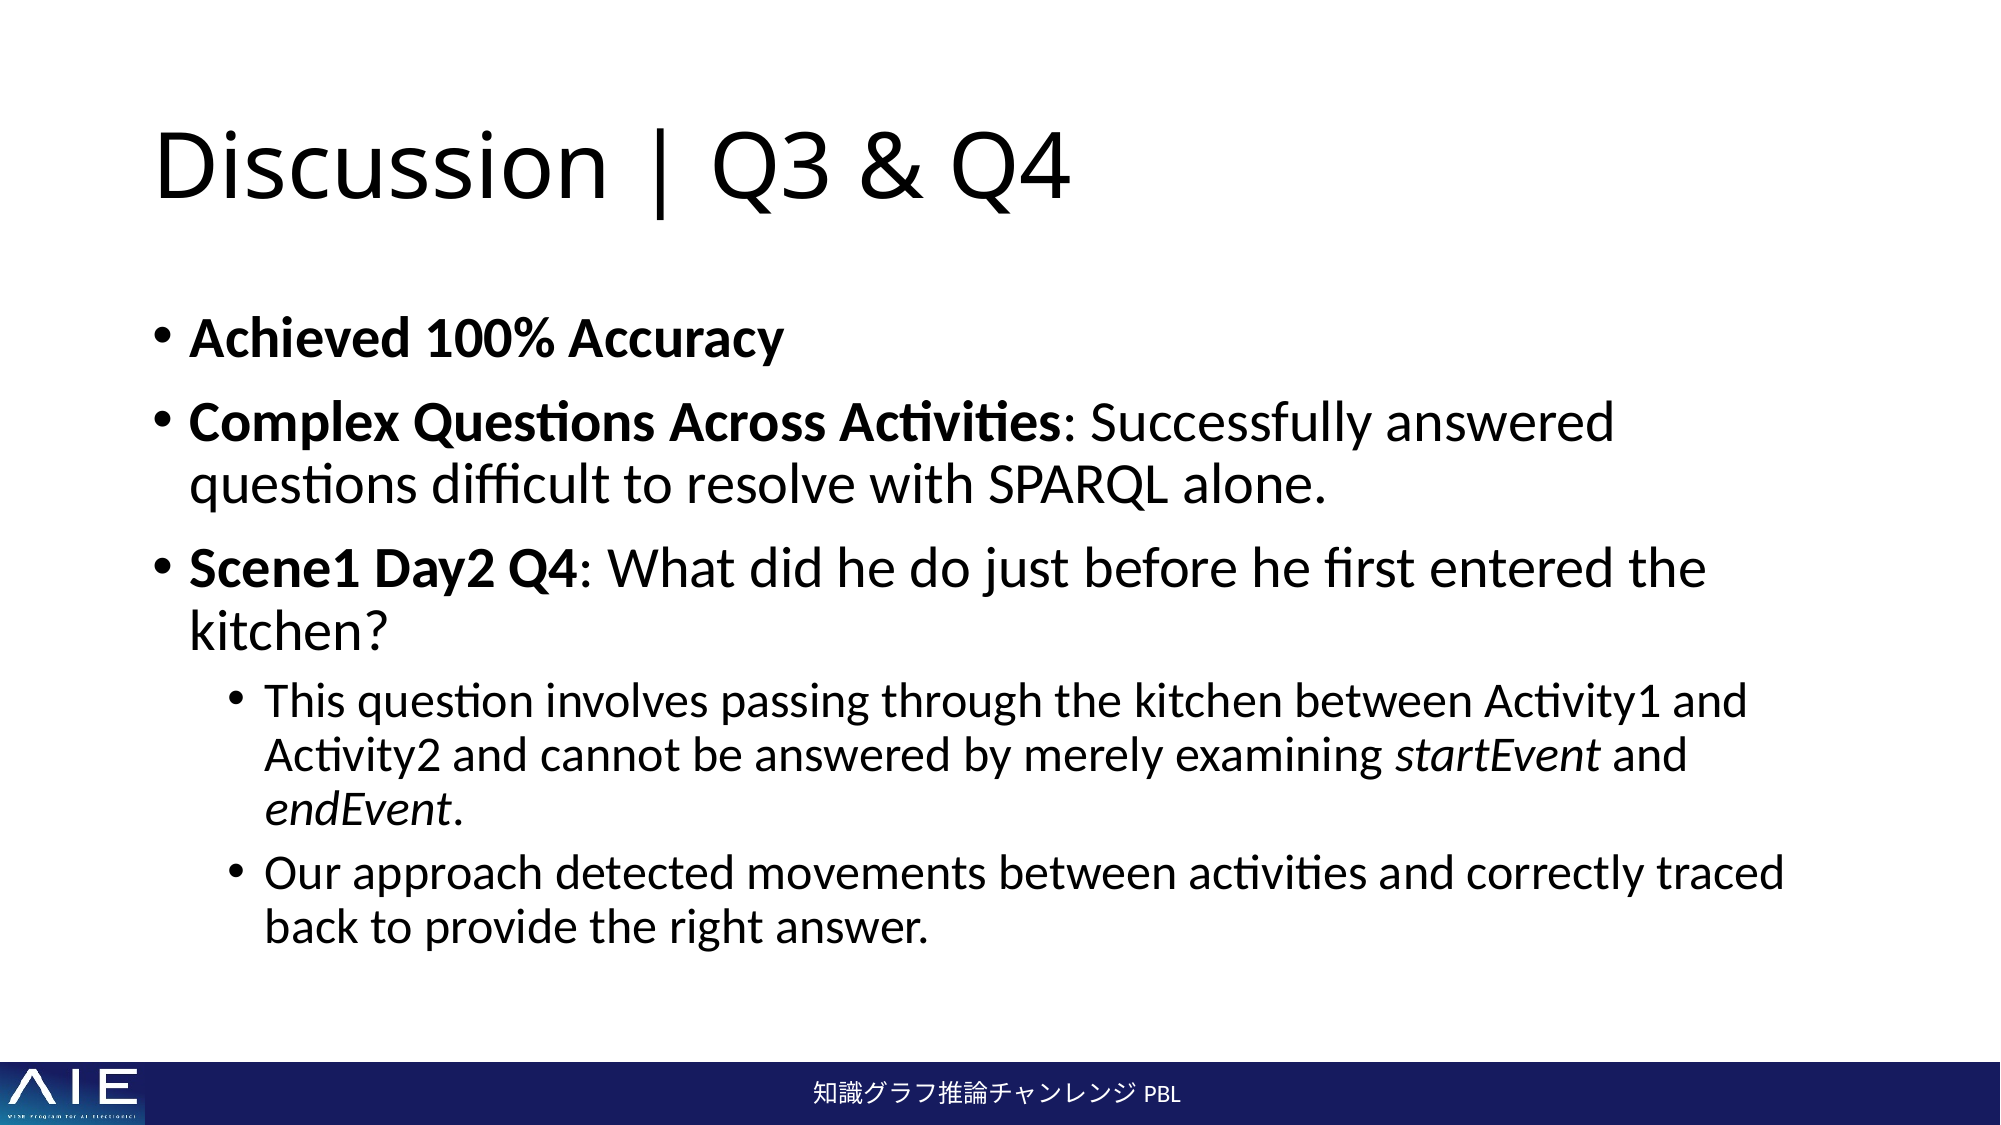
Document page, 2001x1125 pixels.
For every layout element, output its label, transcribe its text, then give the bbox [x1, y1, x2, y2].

title Discussion | Q3 & Q4 [137, 59, 1863, 278]
picture [0, 1062, 2000, 1125]
list Achieved 100% Accuracy Complex Questions Across Activities: Successfully answered questions difficult to resolve with SPARQL alone. Scene1 Day2 Q4: What did he do just before he first entered the kitchen? This question involves passing through the kitchen between Activity1 and Activity2 and cannot be answered by merely examining startEvent and endEvent. Our approach detected movements between activities and correctly traced back to provide the right answer. [137, 299, 1863, 1014]
footer 知識グラフ推論チャンレンジPBL [662, 1062, 1338, 1123]
